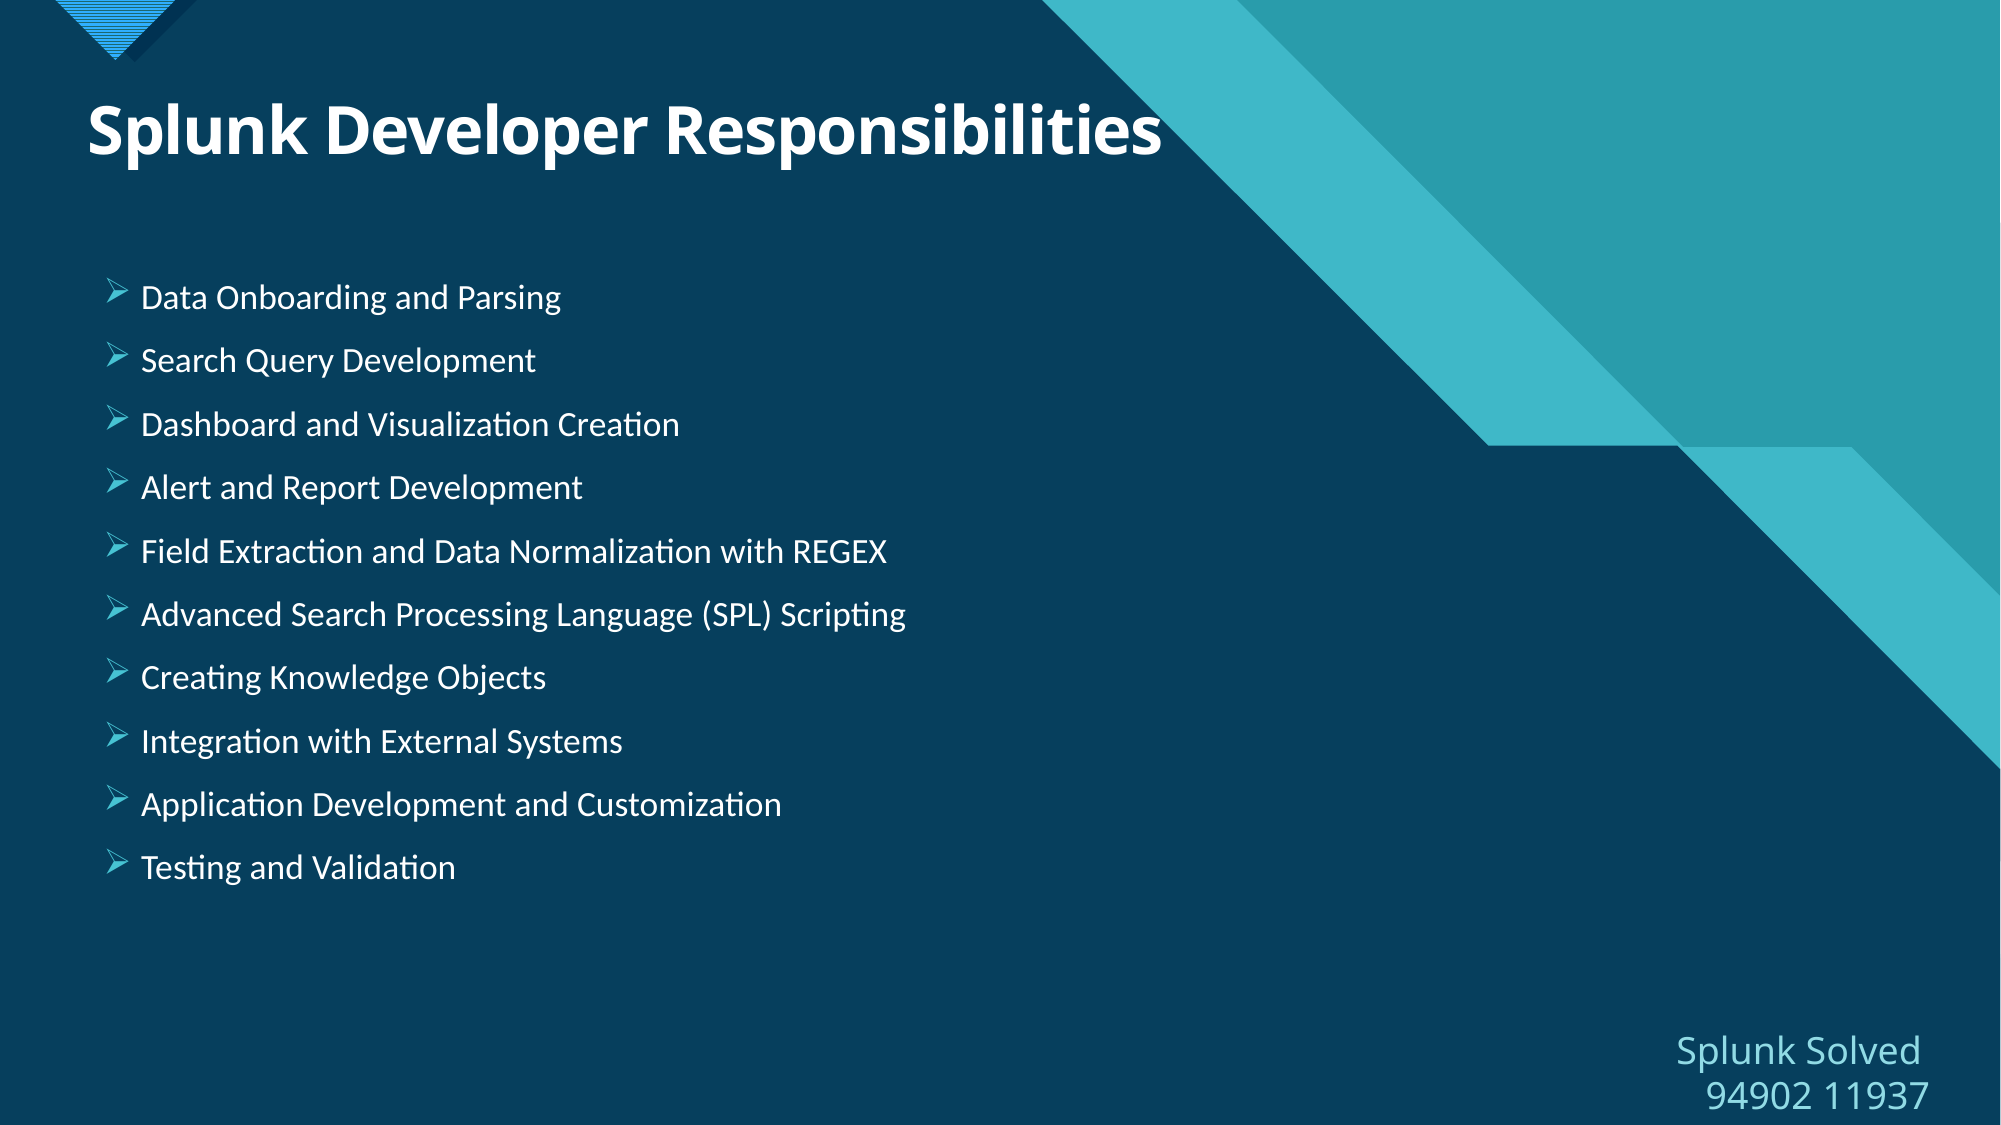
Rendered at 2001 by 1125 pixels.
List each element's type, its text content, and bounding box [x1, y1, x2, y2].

title Splunk Developer Responsibilities [72, 89, 1913, 177]
list Data Onboarding and Parsing Search Query Development Dashboard and Visualization Creation Alert and Report Development Field Extraction and Data Normalization with REGEX Advanced Search Processing Language (SPL) Scripting Creating Knowledge Objects Integration with External Systems Application Development and Customization Testing and Validation [72, 266, 1056, 939]
text_box Splunk Solved 94902 11937 [1661, 1019, 1954, 1125]
